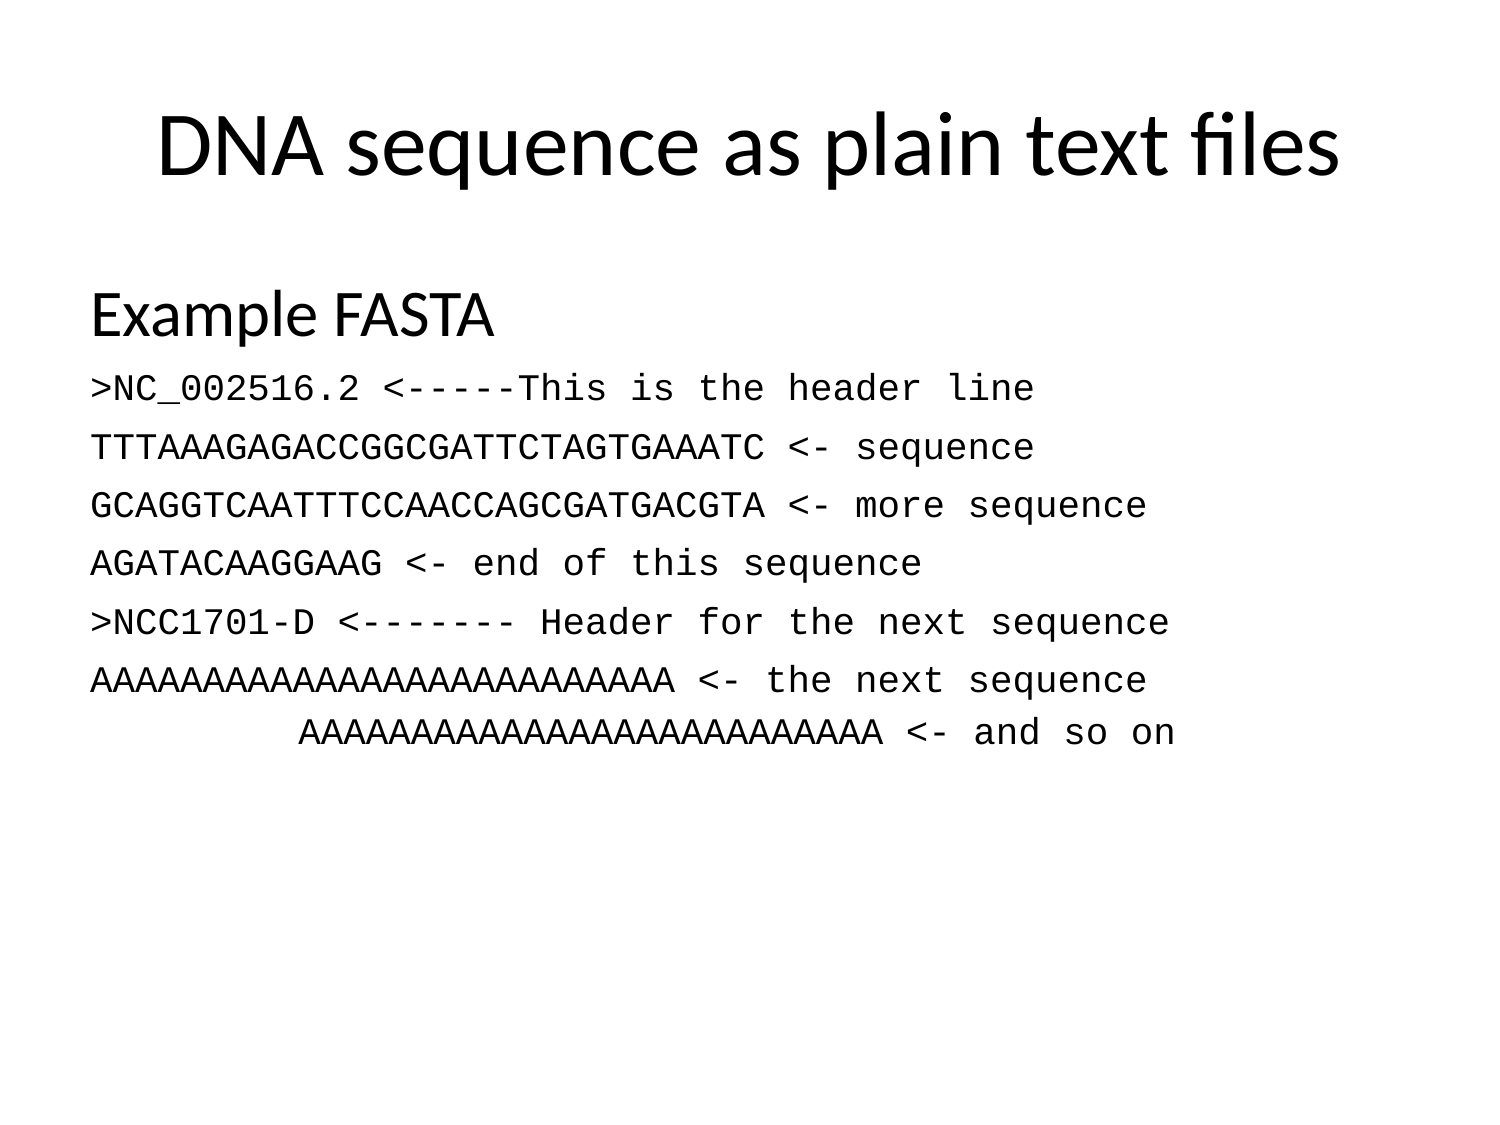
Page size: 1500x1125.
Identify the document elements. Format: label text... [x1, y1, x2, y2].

list Example FASTA >NC_002516.2 <-----This is the header line TTTAAAGAGACCGGCGATTCTAGTGAAATC <- sequence GCAGGTCAATTTCCAACCAGCGATGACGTA <- more sequence AGATACAAGGAAG <- end of this sequence >NCC1701-D <------- Header for the next sequence AAAAAAAAAAAAAAAAAAAAAAAAAA <- the next sequence AAAAAAAAAAAAAAAAAAAAAAAAAA <- and so on [75, 262, 1425, 1005]
title DNA sequence as plain text files [75, 45, 1425, 233]
